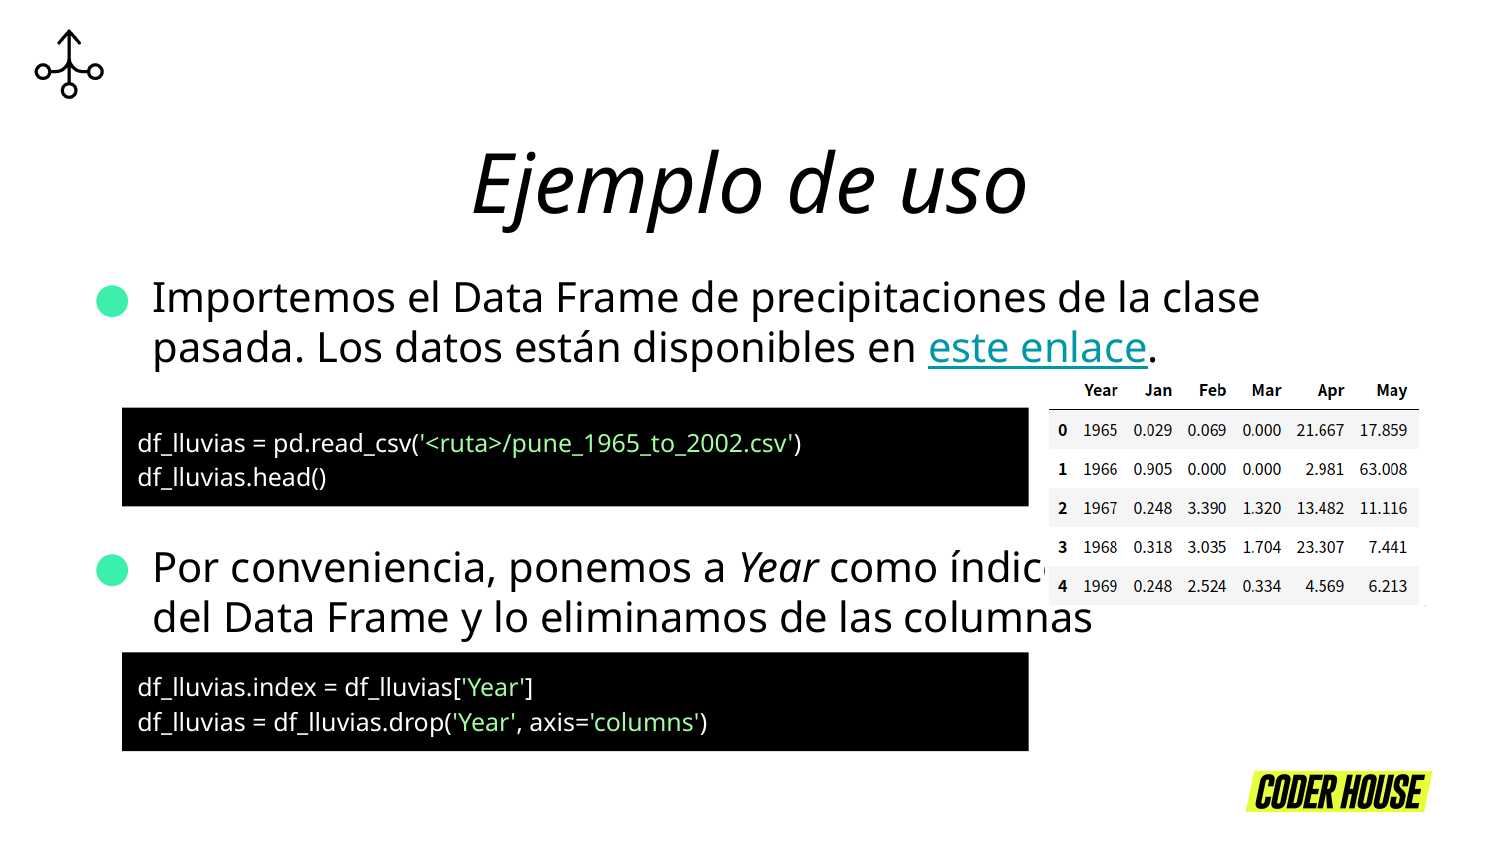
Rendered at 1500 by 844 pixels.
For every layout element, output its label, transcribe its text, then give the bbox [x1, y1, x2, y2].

picture [1241, 764, 1437, 819]
picture [32, 26, 106, 101]
text_box df_lluvias.index = df_lluvias['Year'] df_lluvias = df_lluvias.drop('Year', axis='columns') [122, 652, 1029, 752]
picture [1045, 380, 1427, 608]
text_box Ejemplo de uso [178, 100, 1322, 263]
text_box df_lluvias = pd.read_csv('<ruta>/pune_1965_to_2002.csv') df_lluvias.head() [122, 407, 1029, 507]
text_box Importemos el Data Frame de precipitaciones de la clase pasada. Los datos están disponibles en este enlace. Por conveniencia, ponemos a Year como índice del Data Frame y lo eliminamos de las columnas [62, 256, 1420, 656]
